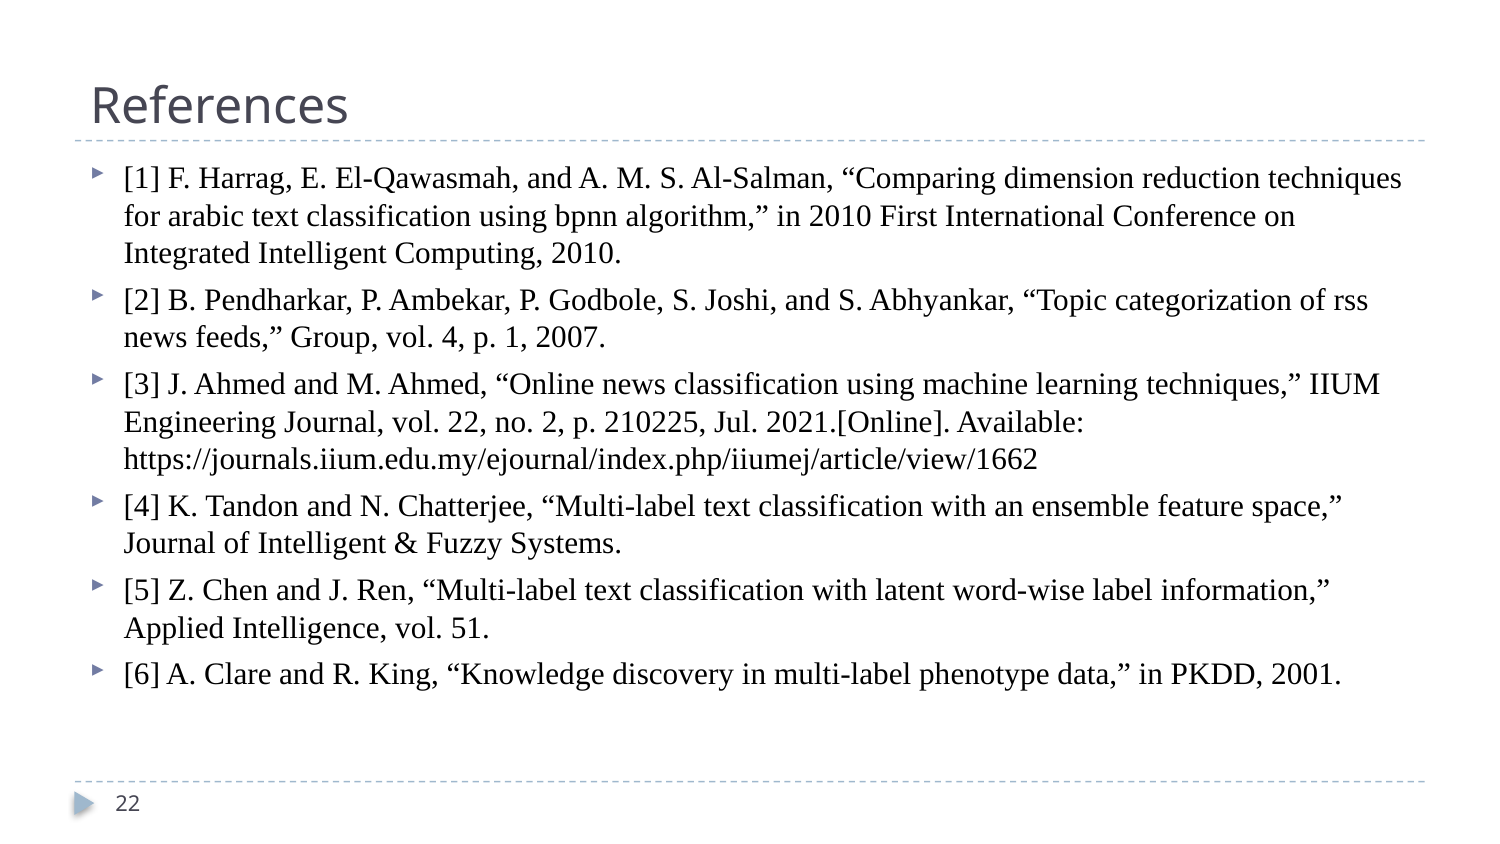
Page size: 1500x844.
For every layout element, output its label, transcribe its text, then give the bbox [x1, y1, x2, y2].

list [1] F. Harrag, E. El-Qawasmah, and A. M. S. Al-Salman, “Comparing dimension reduction techniques for arabic text classification using bpnn algorithm,” in 2010 First International Conference on Integrated Intelligent Computing, 2010. [2] B. Pendharkar, P. Ambekar, P. Godbole, S. Joshi, and S. Abhyankar, “Topic categorization of rss news feeds,” Group, vol. 4, p. 1, 2007. [3] J. Ahmed and M. Ahmed, “Online news classification using machine learning techniques,” IIUM Engineering Journal, vol. 22, no. 2, p. 210225, Jul. 2021.[Online]. Available: https://journals.iium.edu.my/ejournal/index.php/iiumej/article/view/1662 [4] K. Tandon and N. Chatterjee, “Multi-label text classification with an ensemble feature space,” Journal of Intelligent & Fuzzy Systems. [5] Z. Chen and J. Ren, “Multi-label text classification with latent word-wise label information,” Applied Intelligence, vol. 51. [6] A. Clare and R. King, “Knowledge discovery in multi-label phenotype data,” in PKDD, 2001. [75, 150, 1425, 758]
slide_number 22 [100, 782, 426, 827]
title References [75, 18, 1425, 141]
